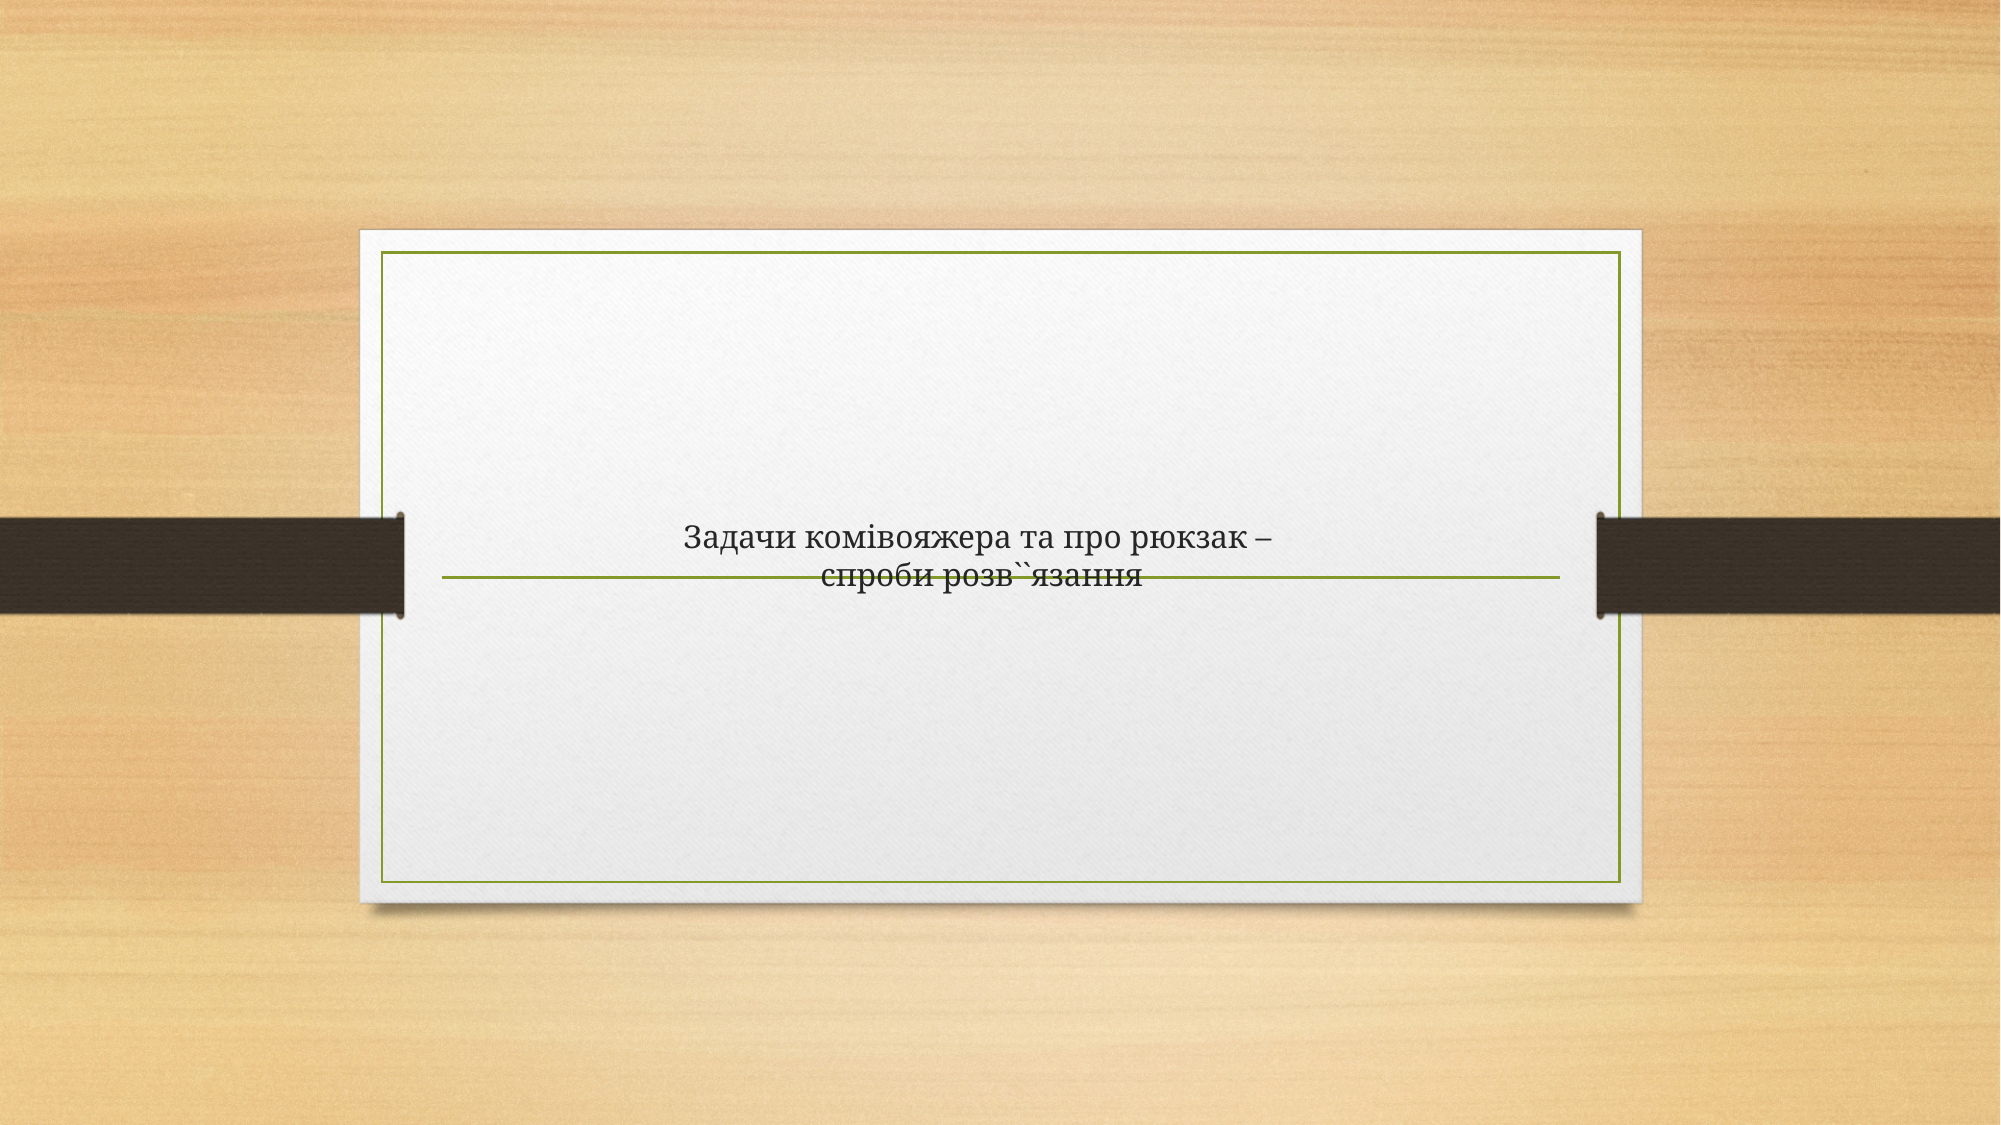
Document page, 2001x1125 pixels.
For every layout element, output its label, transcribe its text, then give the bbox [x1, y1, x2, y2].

title Задачи комівояжера та про рюкзак – спроби розв``язання [422, 351, 1541, 600]
picture [0, 0, 2001, 1125]
